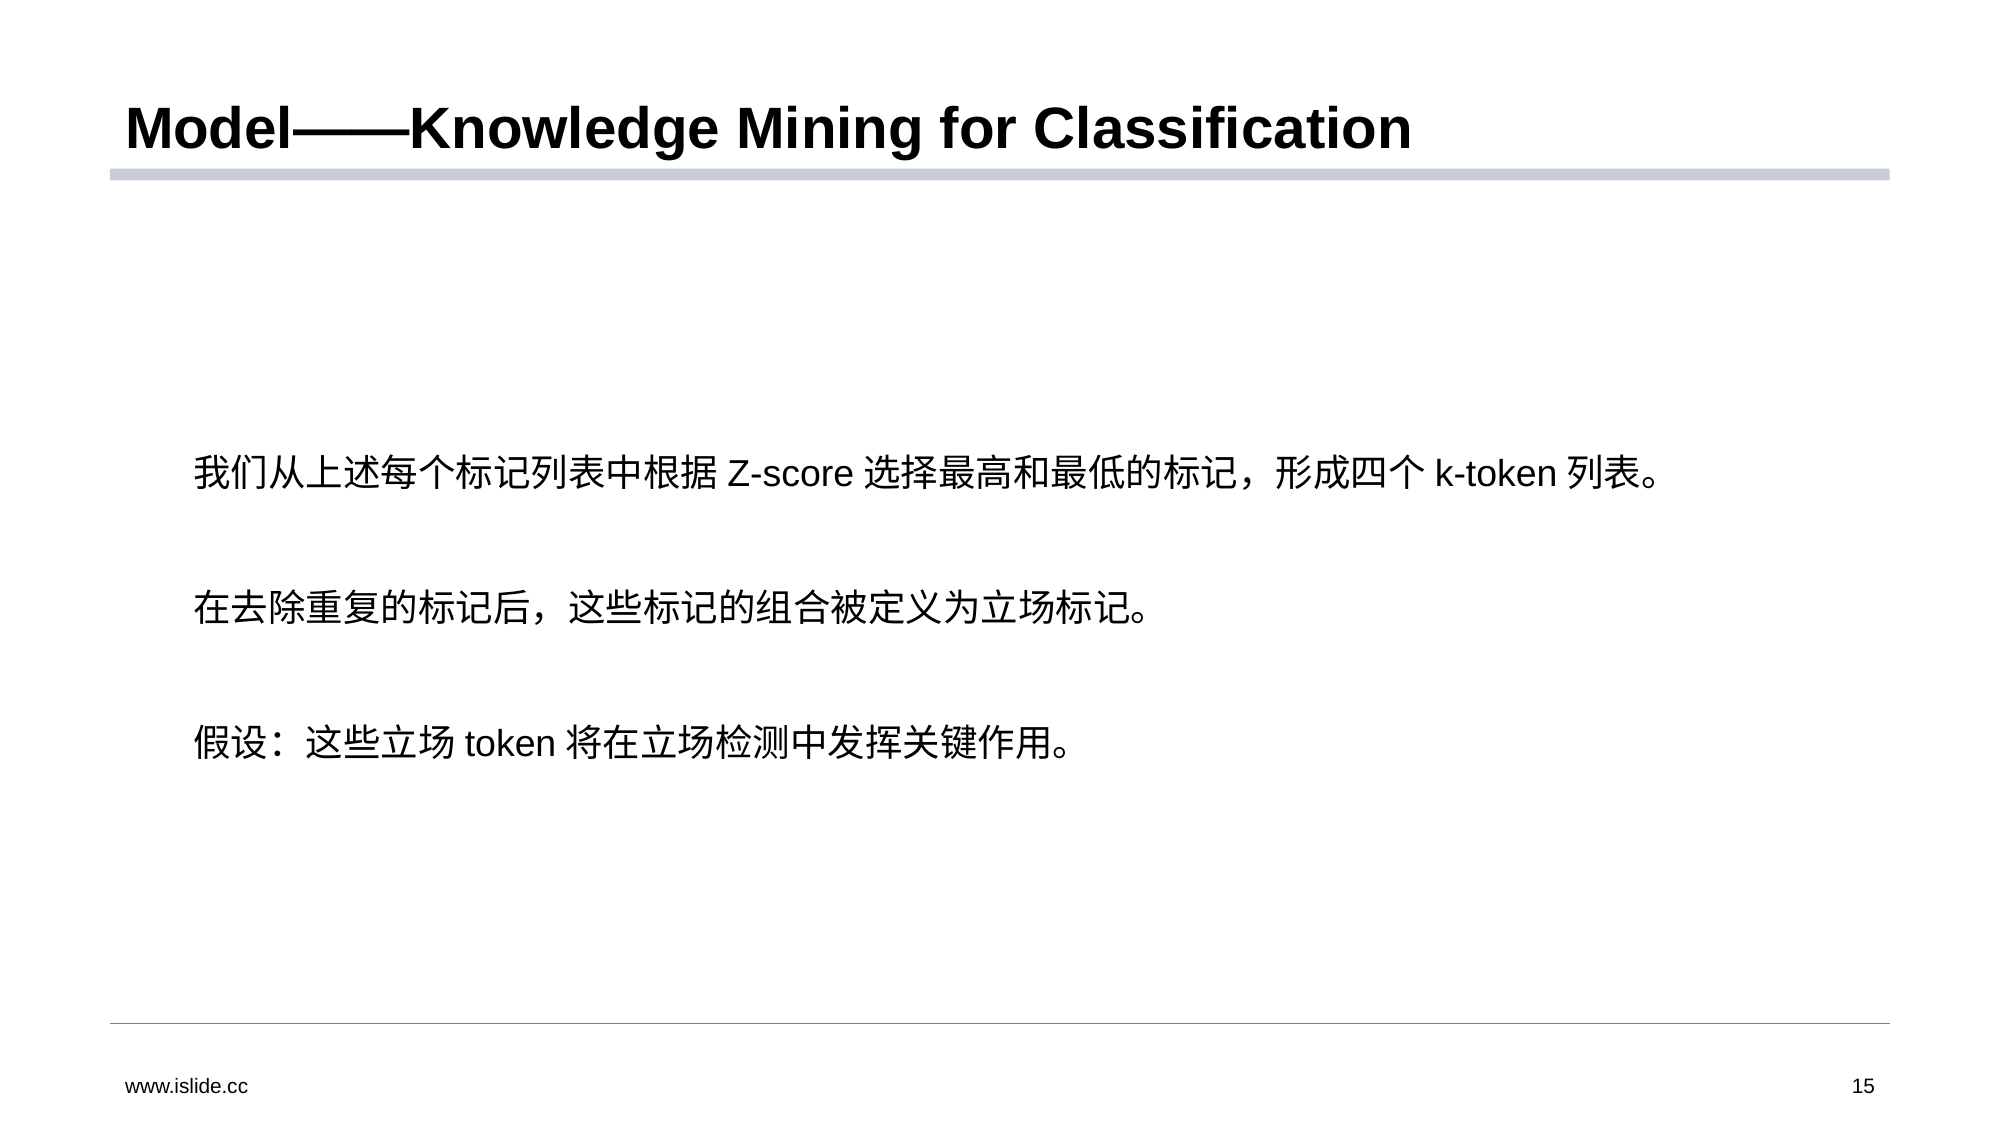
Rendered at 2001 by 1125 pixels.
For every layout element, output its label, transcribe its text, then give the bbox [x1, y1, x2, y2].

text_box 我们从上述每个标记列表中根据Z-score选择最高和最低的标记，形成四个k-token列表。 在去除重复的标记后，这些标记的组合被定义为立场标记。 假设：这些立场token将在立场检测中发挥关键作用。 [178, 441, 1822, 771]
footer www.islide.cc [109, 1068, 790, 1103]
slide_number 15 [1412, 1068, 1890, 1103]
title Model——Knowledge Mining for Classification [109, 0, 1890, 169]
